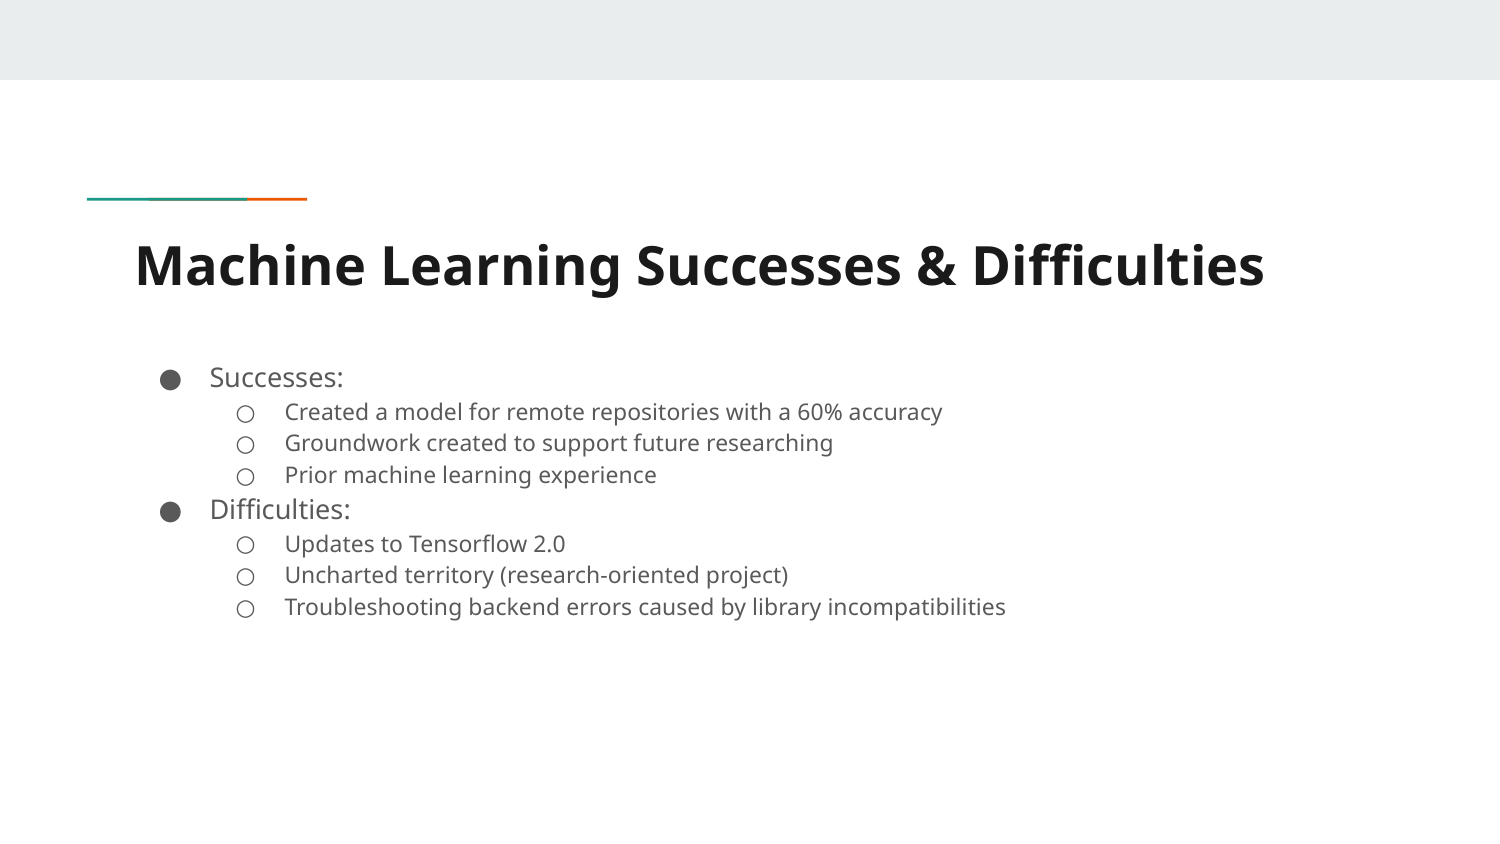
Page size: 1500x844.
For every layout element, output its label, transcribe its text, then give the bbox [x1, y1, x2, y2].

list Successes: Created a model for remote repositories with a 60% accuracy Groundwork created to support future researching Prior machine learning experience Difficulties: Updates to Tensorflow 2.0 Uncharted territory (research-oriented project) Troubleshooting backend errors caused by library incompatibilities [119, 341, 1381, 712]
title Machine Learning Successes & Difficulties [119, 216, 1381, 305]
